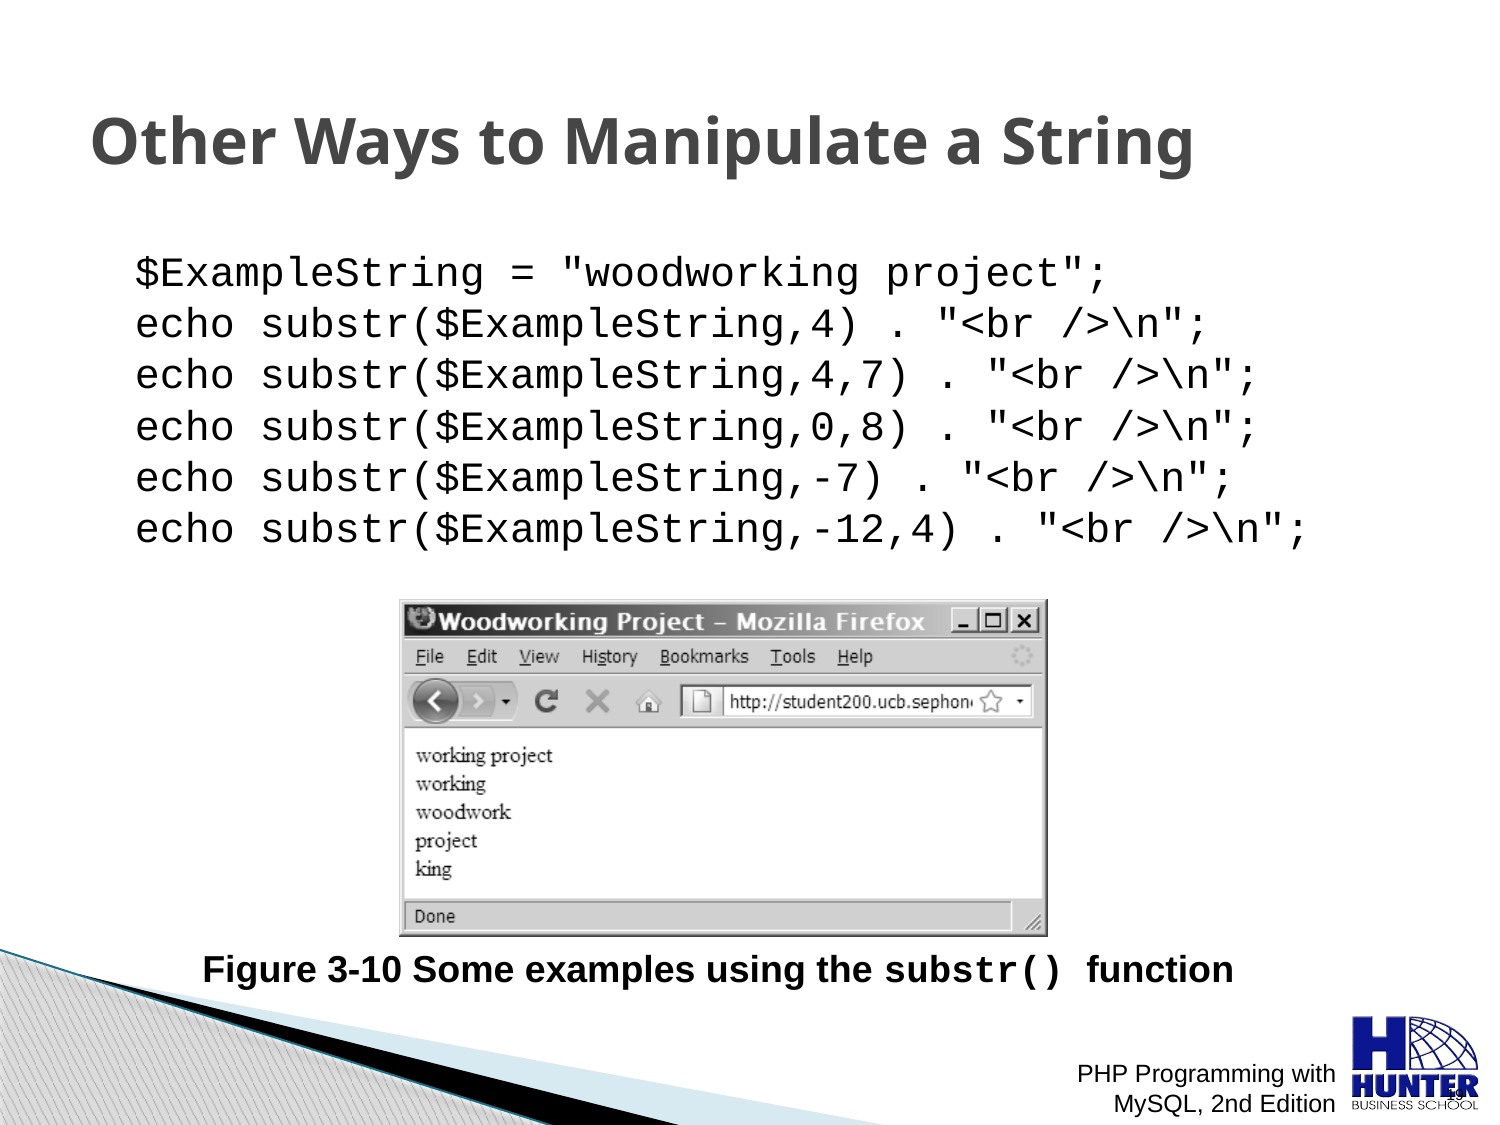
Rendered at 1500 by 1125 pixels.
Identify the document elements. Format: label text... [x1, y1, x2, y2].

footer PHP Programming with MySQL, 2nd Edition [1043, 1038, 1352, 1125]
text_box Figure 3-10 Some examples using the substr() function [187, 937, 1263, 998]
list $ExampleString = "woodworking project"; echo substr($ExampleString,4) . "<br />\n"; echo substr($ExampleString,4,7) . "<br />\n"; echo substr($ExampleString,0,8) . "<br />\n"; echo substr($ExampleString,-7) . "<br />\n"; echo substr($ExampleString,-12,4) . "<br />\n"; [75, 243, 1425, 986]
picture [399, 599, 1048, 938]
slide_number 19 [1418, 1051, 1479, 1112]
picture [1352, 1016, 1479, 1111]
title Other Ways to Manipulate a String [75, 45, 1425, 233]
